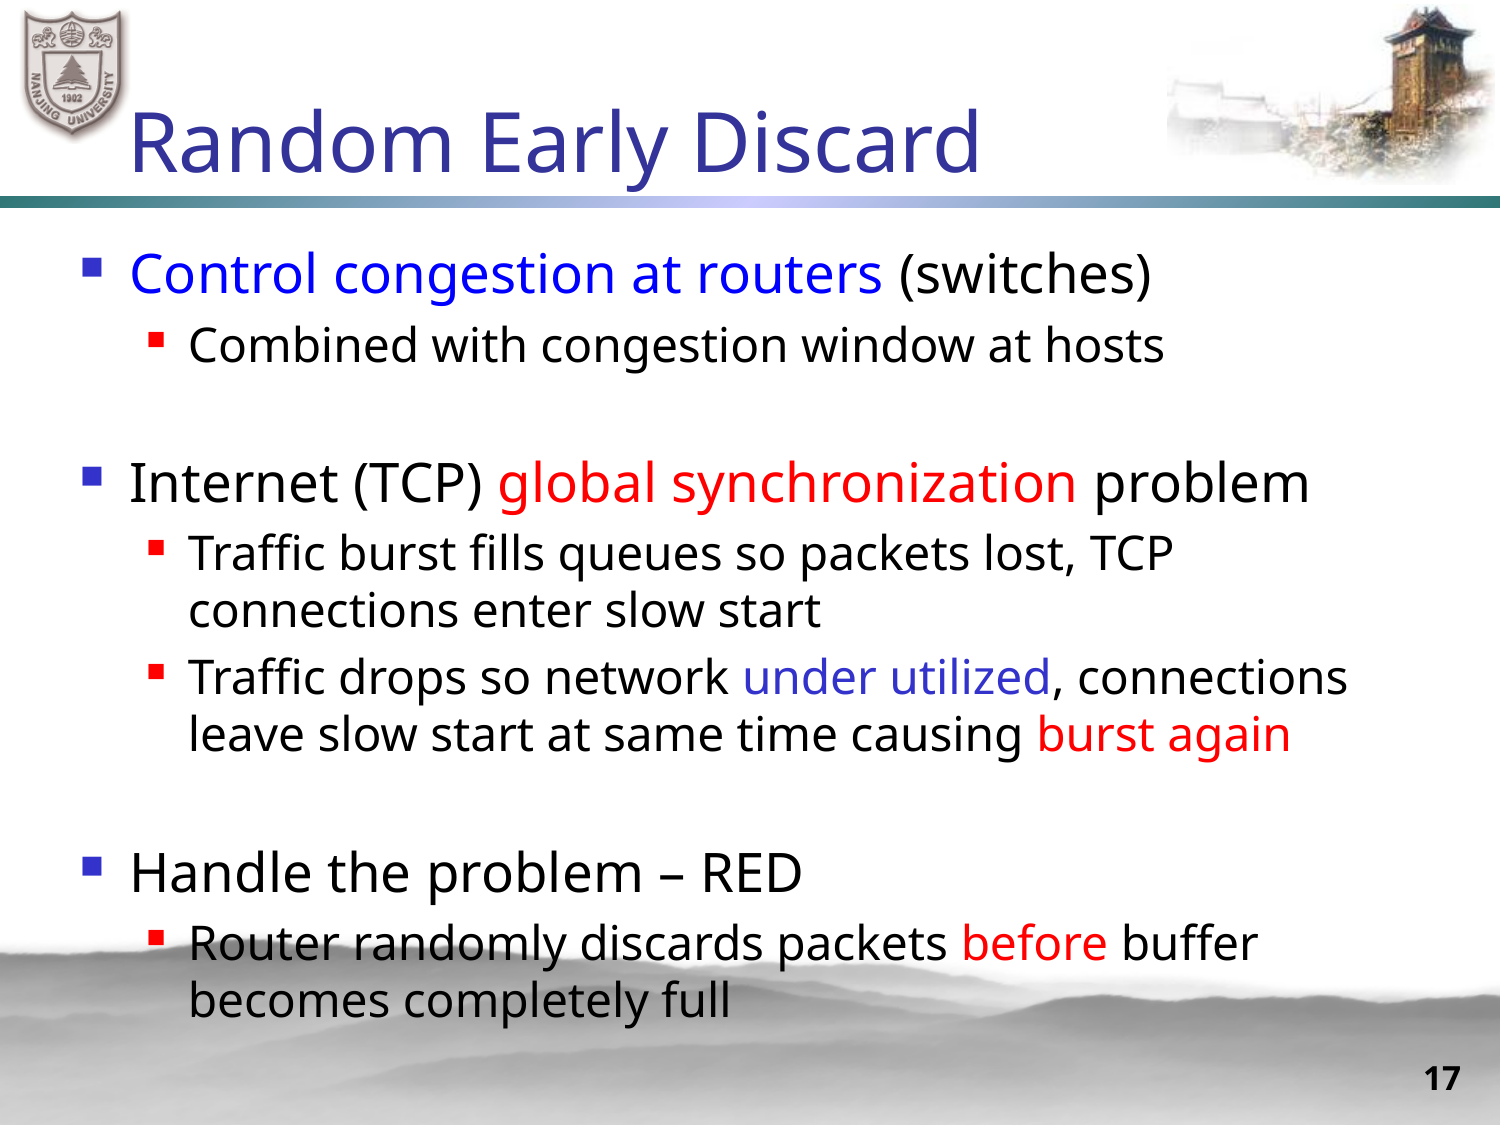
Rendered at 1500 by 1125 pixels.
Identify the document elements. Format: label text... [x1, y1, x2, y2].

title Random Early Discard [111, 54, 1500, 197]
slide_number 17 [1163, 1034, 1477, 1111]
picture [0, 0, 144, 144]
picture [0, 928, 1500, 1125]
picture [1167, 4, 1495, 54]
list Control congestion at routers (switches) Combined with congestion window at hosts Internet (TCP) global synchronization problem Traffic burst fills queues so packets lost, TCP connections enter slow start Traffic drops so network under utilized, connections leave slow start at same time causing burst again Handle the problem – RED Router randomly discards packets before buffer becomes completely full [64, 231, 1471, 1036]
